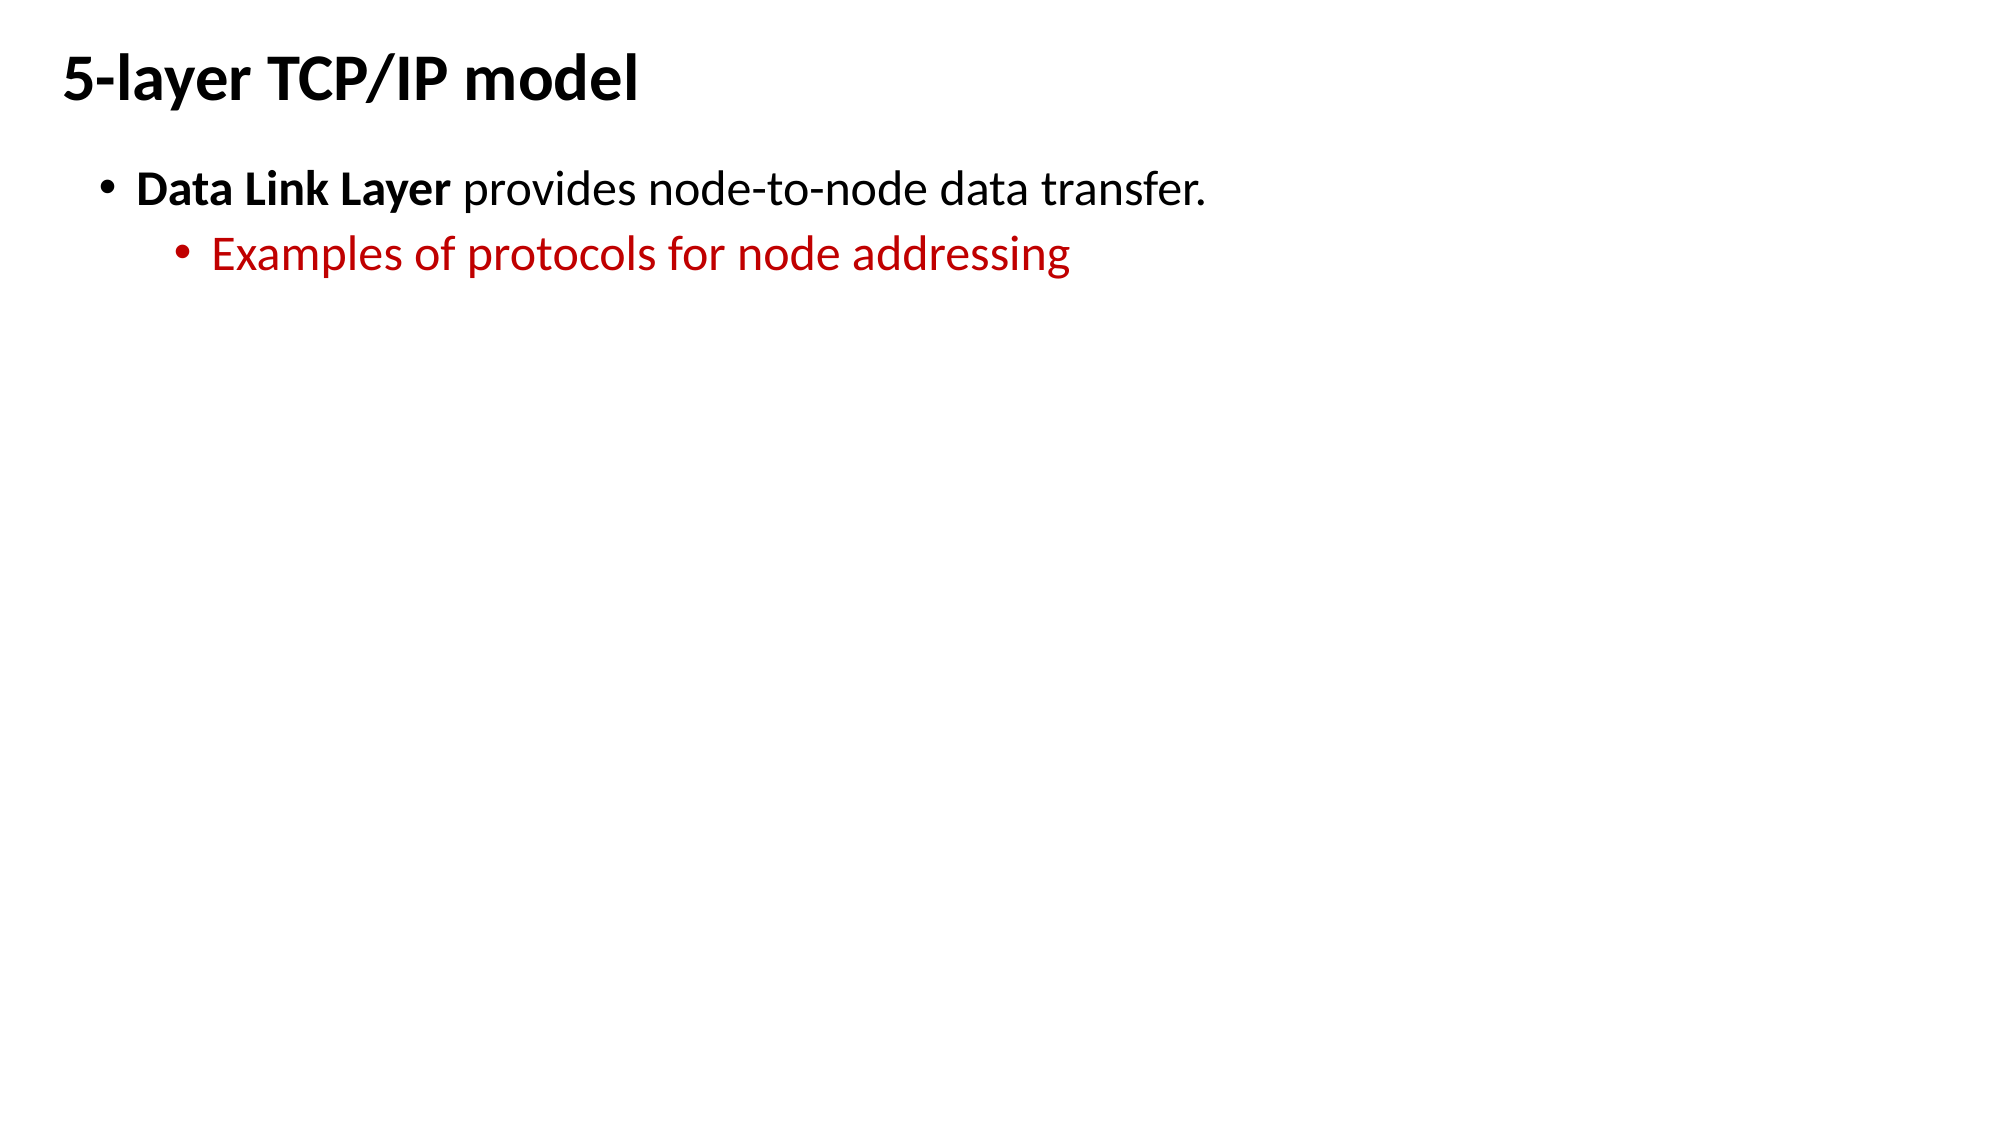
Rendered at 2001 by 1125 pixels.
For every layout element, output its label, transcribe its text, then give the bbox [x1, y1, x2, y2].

title 5-layer TCP/IP model [47, 23, 1201, 135]
list Data Link Layer provides node-to-node data transfer. Examples of protocols for node addressing [83, 155, 1922, 697]
